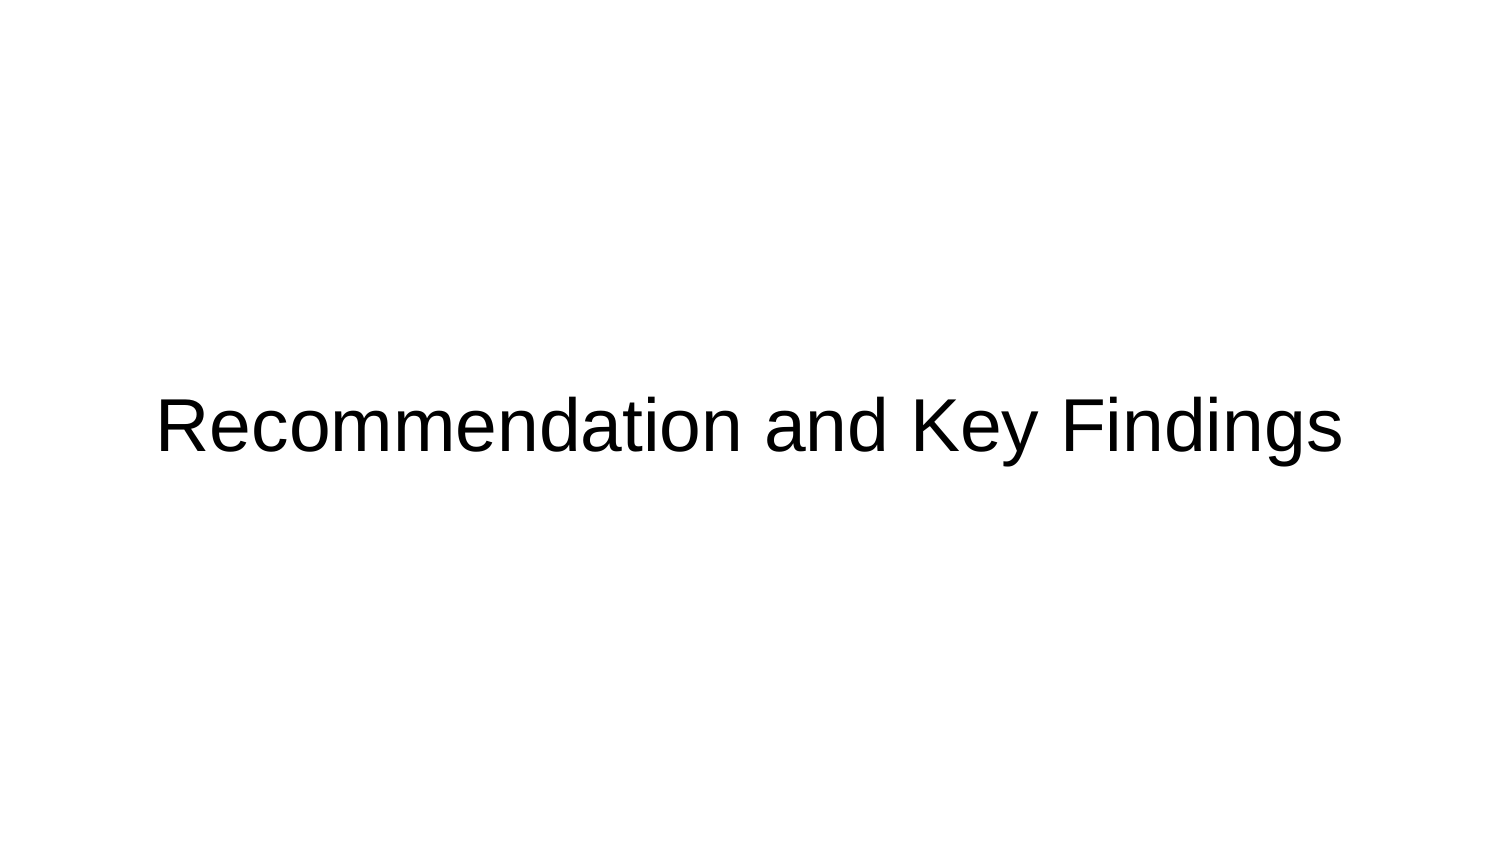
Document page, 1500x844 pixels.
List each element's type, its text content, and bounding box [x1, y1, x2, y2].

title Recommendation and Key Findings [51, 352, 1449, 491]
